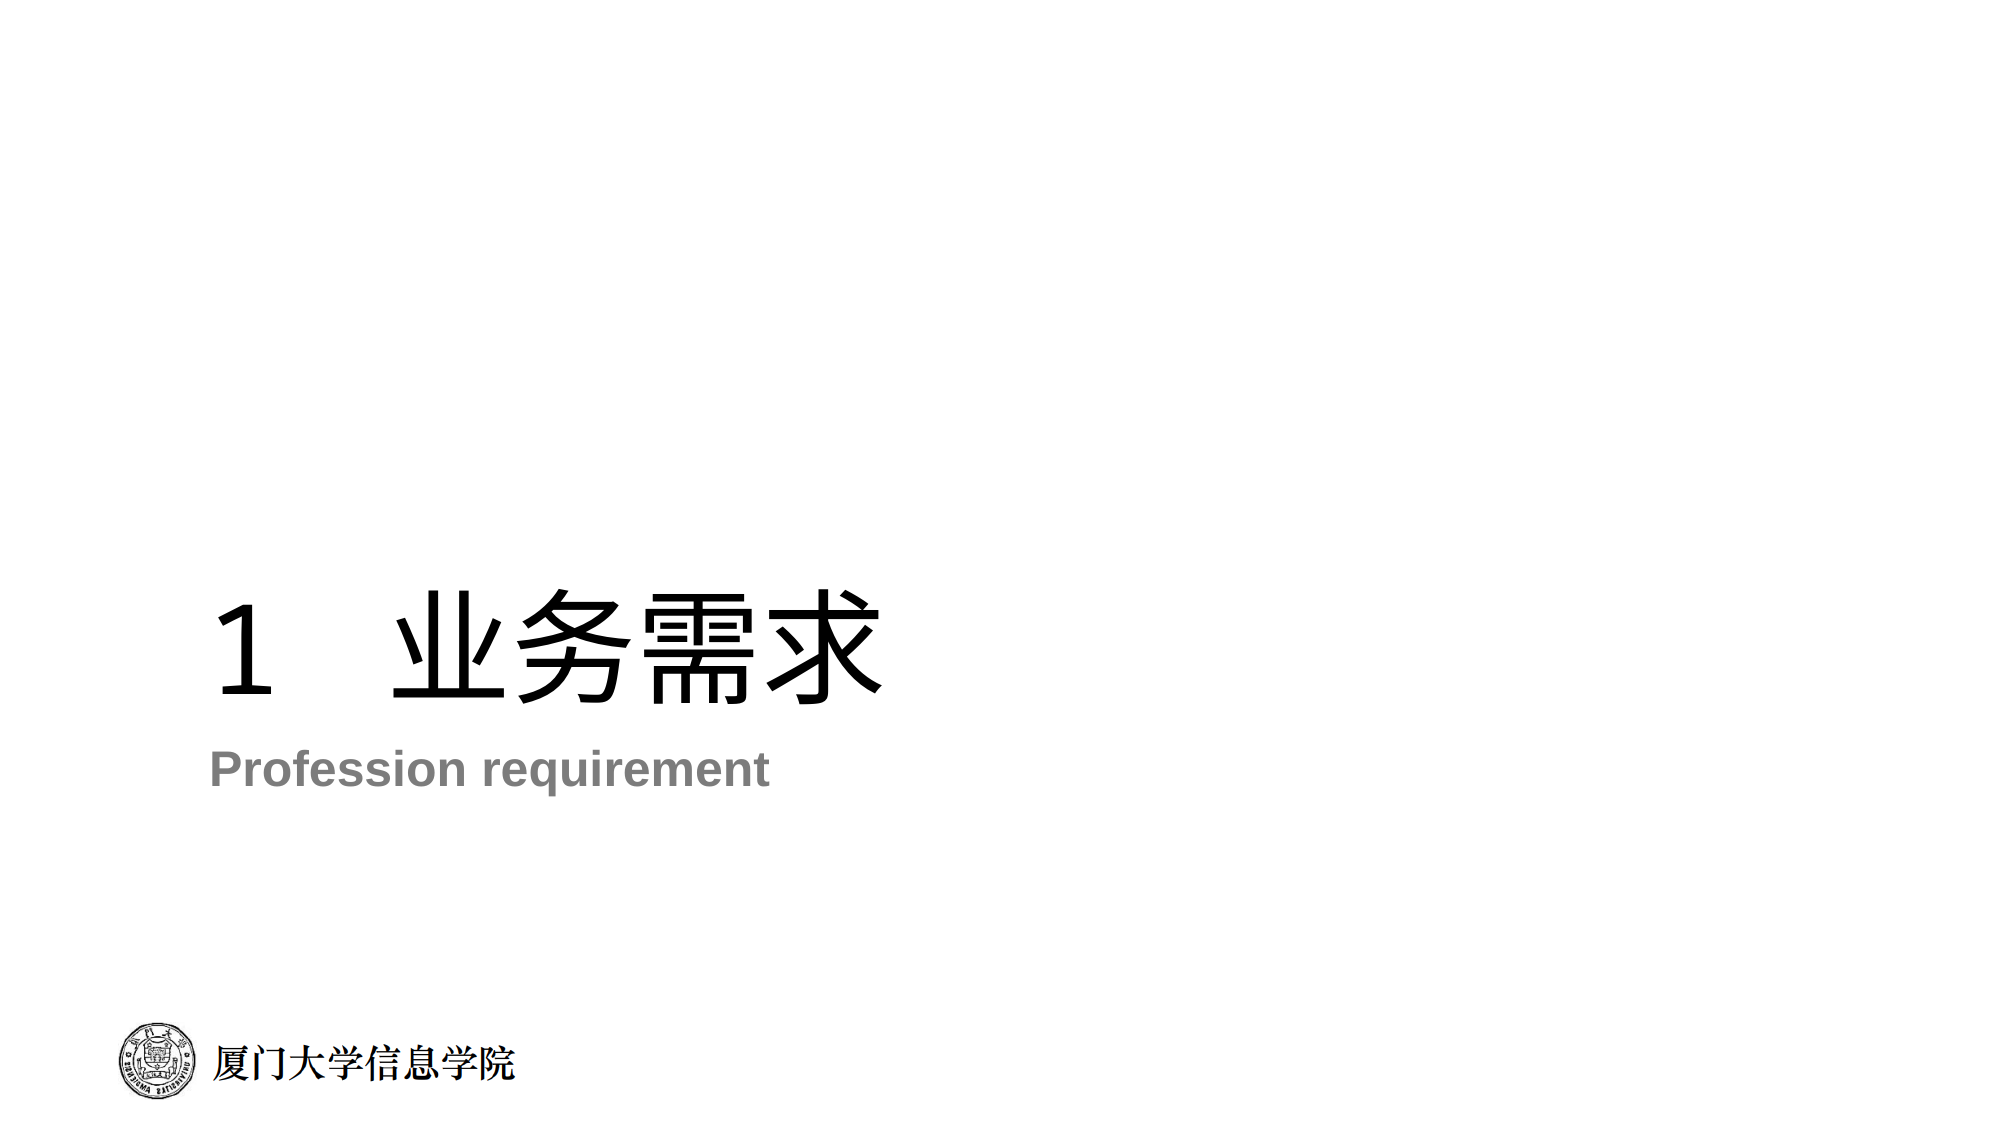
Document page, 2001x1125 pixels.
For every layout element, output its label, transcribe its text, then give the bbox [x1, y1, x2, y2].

text_box 1 业务需求 [191, 562, 1034, 728]
picture [70, 982, 602, 1110]
text_box Profession requirement [194, 729, 786, 804]
